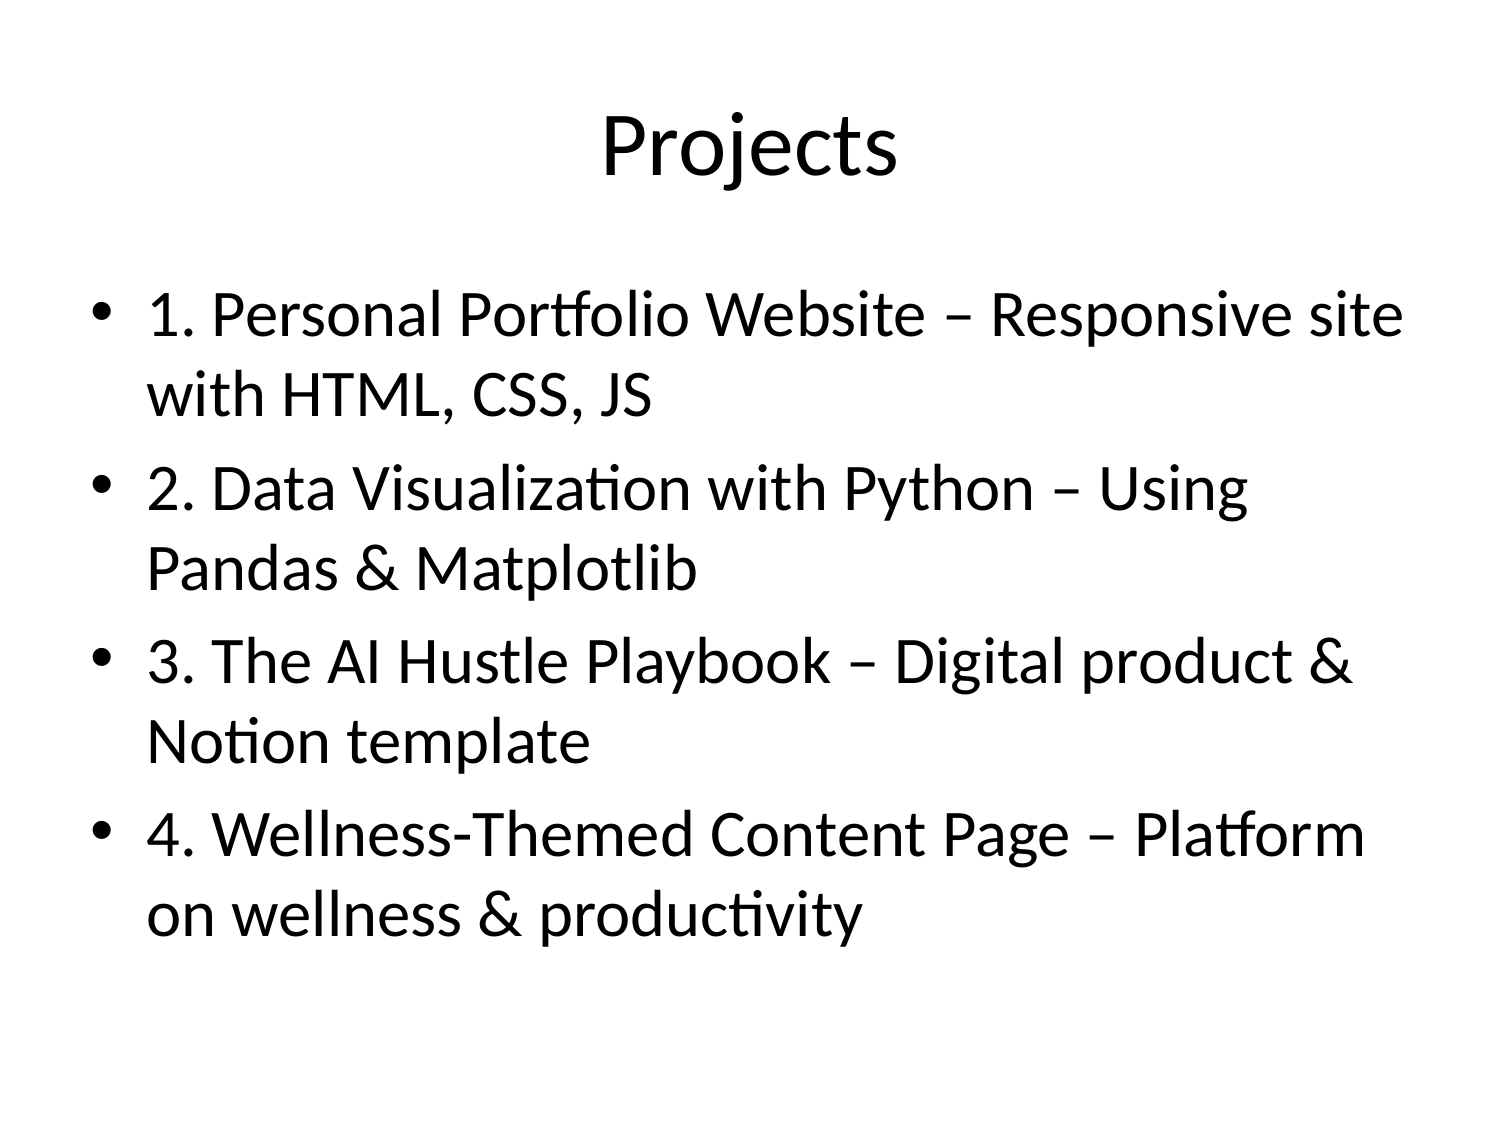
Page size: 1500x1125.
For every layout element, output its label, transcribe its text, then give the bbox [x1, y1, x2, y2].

list 1. Personal Portfolio Website – Responsive site with HTML, CSS, JS 2. Data Visualization with Python – Using Pandas & Matplotlib 3. The AI Hustle Playbook – Digital product & Notion template 4. Wellness-Themed Content Page – Platform on wellness & productivity [75, 262, 1425, 1005]
title Projects [75, 45, 1425, 233]
